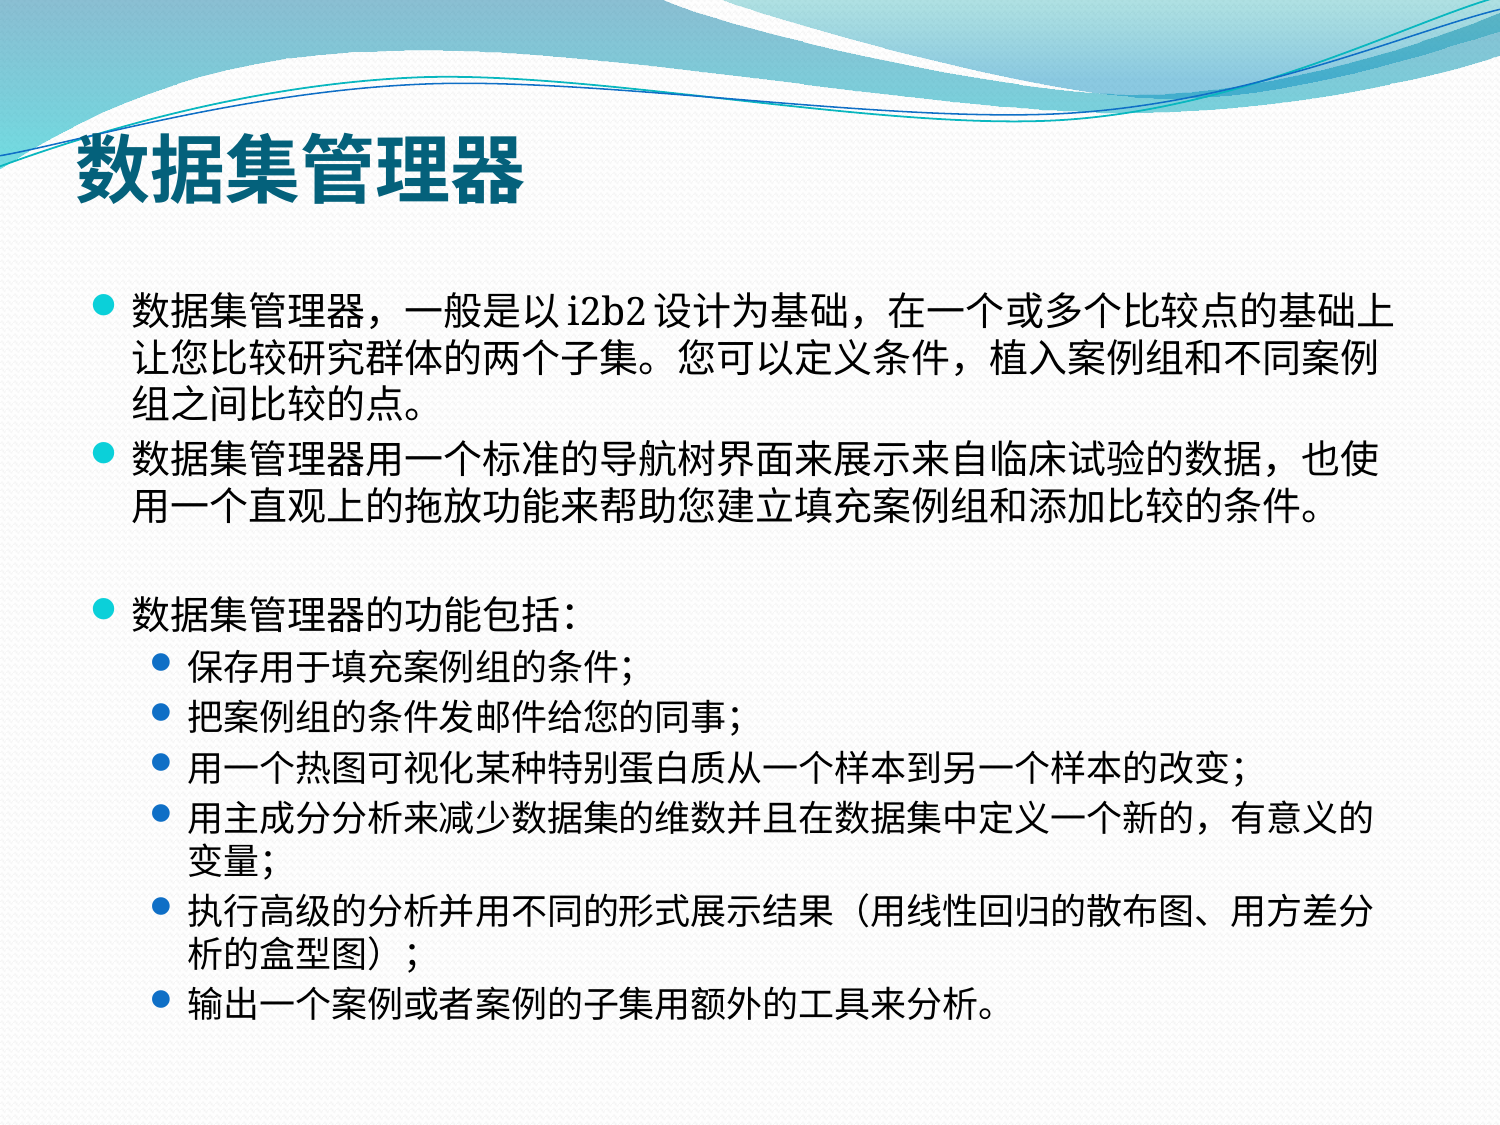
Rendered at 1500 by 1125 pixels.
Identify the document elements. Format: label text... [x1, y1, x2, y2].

list 数据集管理器，一般是以i2b2设计为基础，在一个或多个比较点的基础上让您比较研究群体的两个子集。您可以定义条件，植入案例组和不同案例组之间比较的点。 数据集管理器用一个标准的导航树界面来展示来自临床试验的数据，也使用一个直观上的拖放功能来帮助您建立填充案例组和添加比较的条件。 数据集管理器的功能包括： 保存用于填充案例组的条件； 把案例组的条件发邮件给您的同事； 用一个热图可视化某种特别蛋白质从一个样本到另一个样本的改变； 用主成分分析来减少数据集的维数并且在数据集中定义一个新的，有意义的变量； 执行高级的分析并用不同的形式展示结果（用线性回归的散布图、用方差分析的盒型图）； 输出一个案例或者案例的子集用额外的工具来分析。 [75, 278, 1425, 1038]
title 数据集管理器 [75, 115, 1425, 278]
